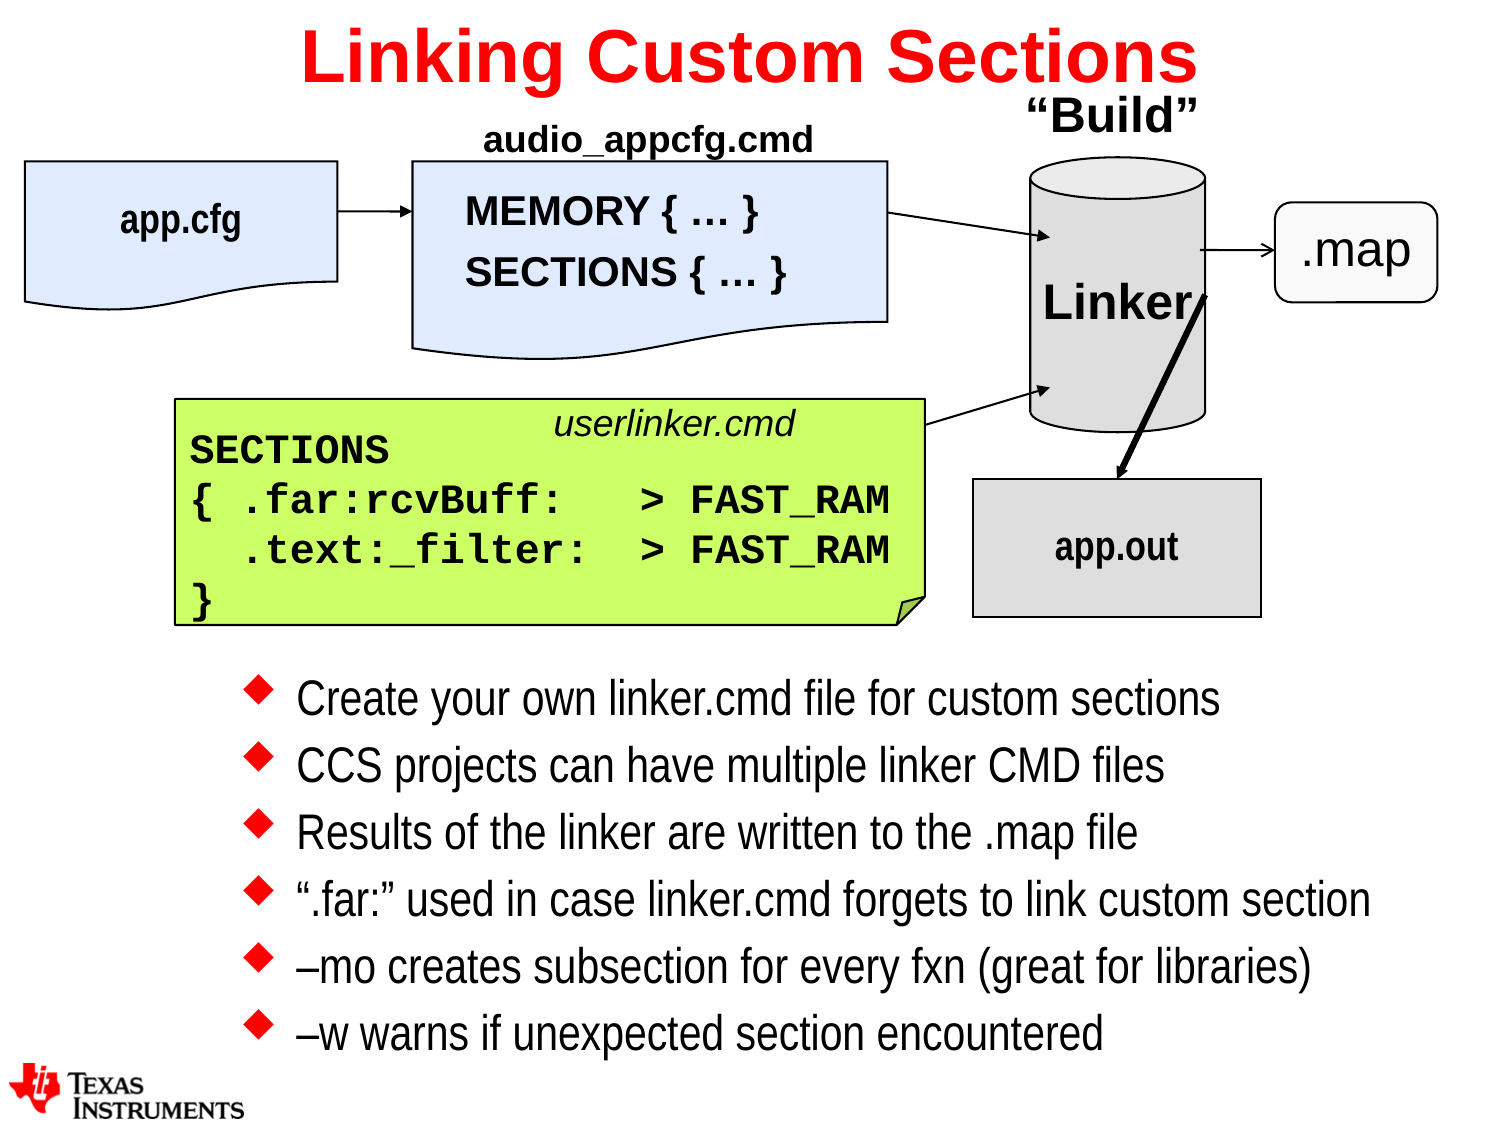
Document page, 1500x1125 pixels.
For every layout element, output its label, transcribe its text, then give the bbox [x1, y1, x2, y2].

text_box [337, 205, 413, 218]
text_box MEMORY { … } SECTIONS { … } [450, 186, 802, 302]
text_box .map [1274, 202, 1438, 303]
text_box “Build” [1009, 86, 1215, 150]
text_box [924, 385, 1051, 426]
text_box userlinker.cmd [538, 399, 811, 451]
text_box app.cfg [24, 161, 338, 310]
text_box [887, 212, 1051, 242]
text_box SECTIONS { .far:rcvBuff: > FAST_RAM .text:_filter: > FAST_RAM } [174, 398, 925, 625]
text_box Linker [1030, 157, 1206, 433]
text_box app.out [973, 479, 1261, 617]
picture [8, 1062, 245, 1120]
title Linking Custom Sections [0, 0, 1500, 122]
text_box [412, 161, 888, 359]
text_box audio_appcfg.cmd [468, 115, 830, 167]
text_box Create your own linker.cmd file for custom sections CCS projects can have multiple linker CMD files Results of the linker are written to the .map file “.far:” used in case linker.cmd forgets to link custom section –mo creates subsection for every fxn (great for libraries) –w warns if unexpected section encountered [225, 675, 1388, 1067]
